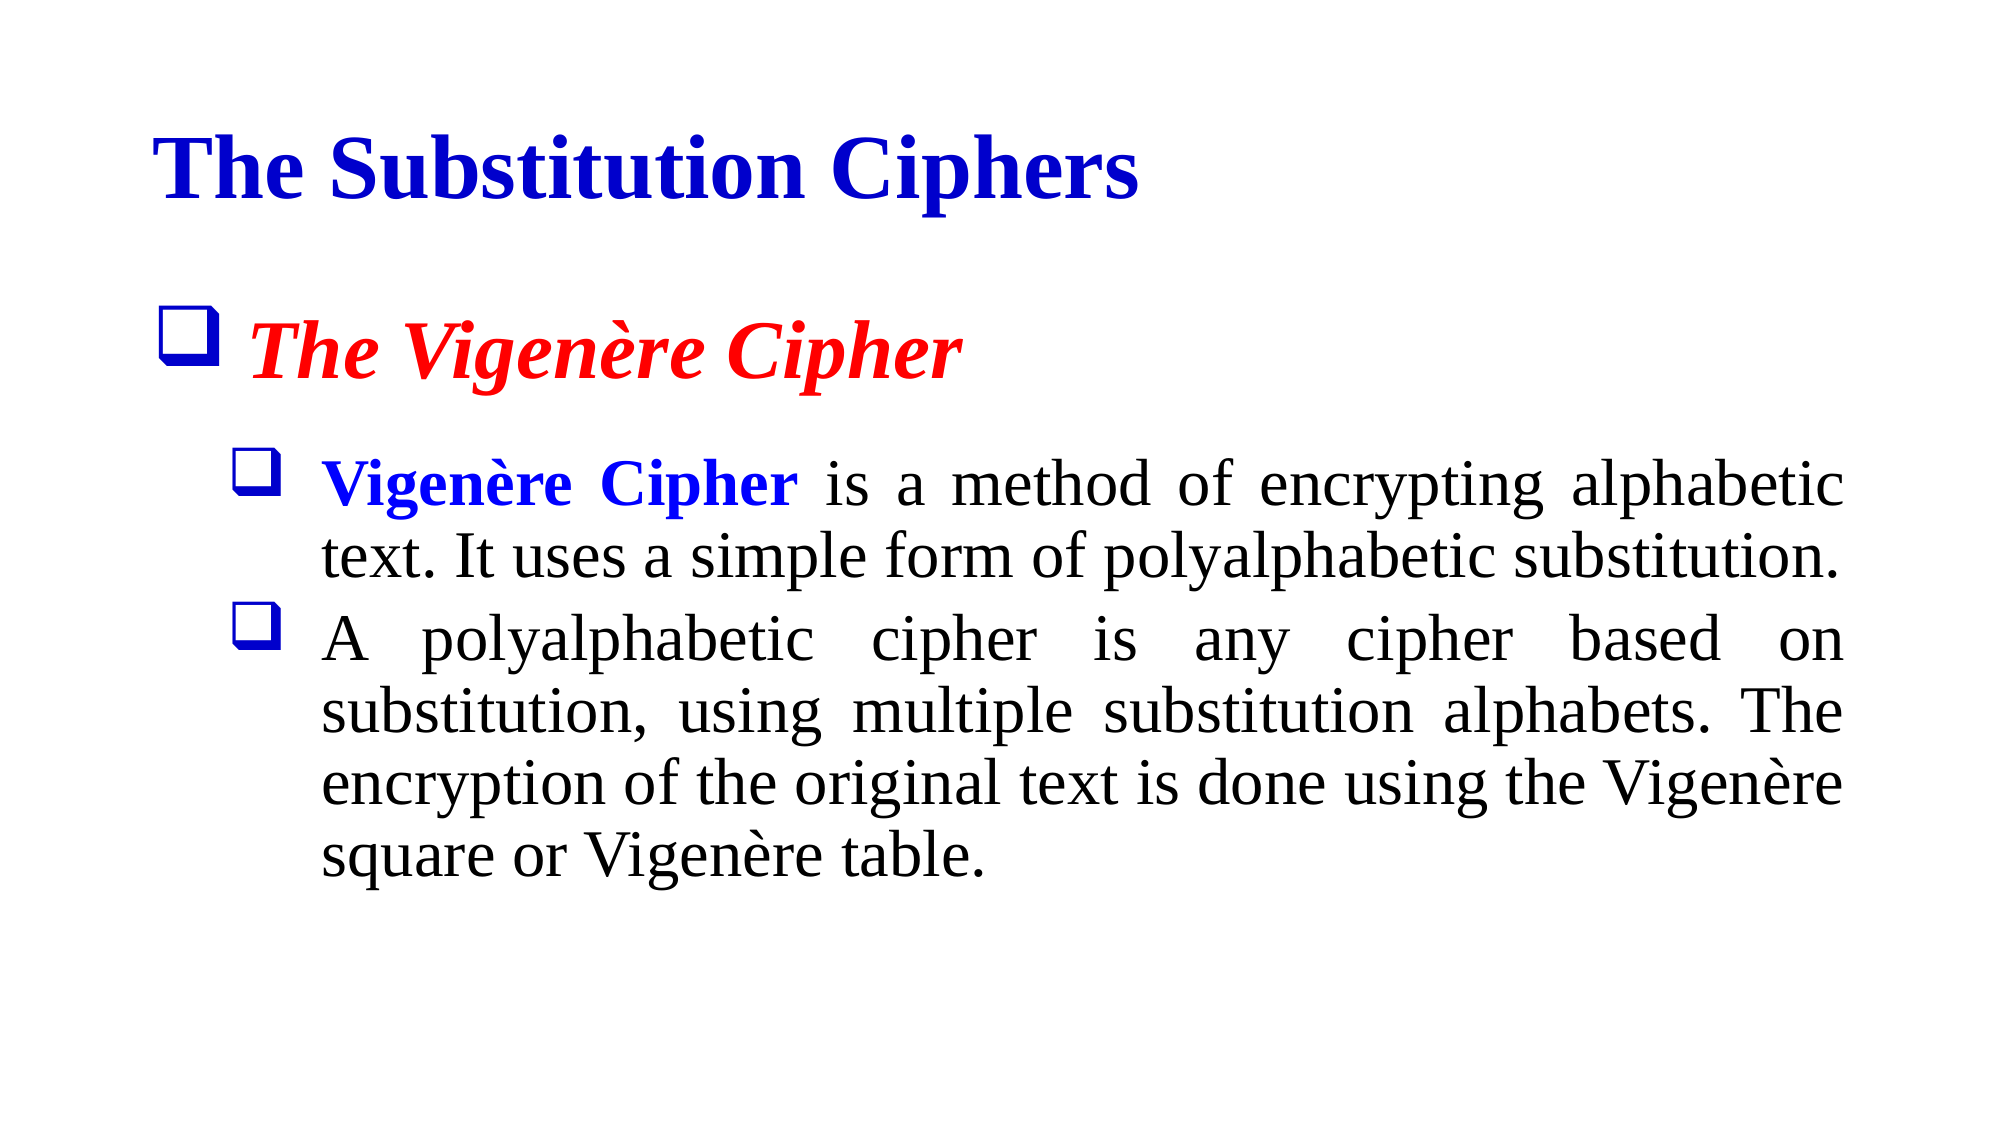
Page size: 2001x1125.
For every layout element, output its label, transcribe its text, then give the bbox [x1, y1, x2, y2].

list The Vigenère Cipher Vigenère Cipher is a method of encrypting alphabetic text. It uses a simple form of polyalphabetic substitution. A polyalphabetic cipher is any cipher based on substitution, using multiple substitution alphabets. The encryption of the original text is done using the Vigenère square or Vigenère table. [137, 299, 1863, 1014]
title The Substitution Ciphers [137, 59, 1863, 278]
